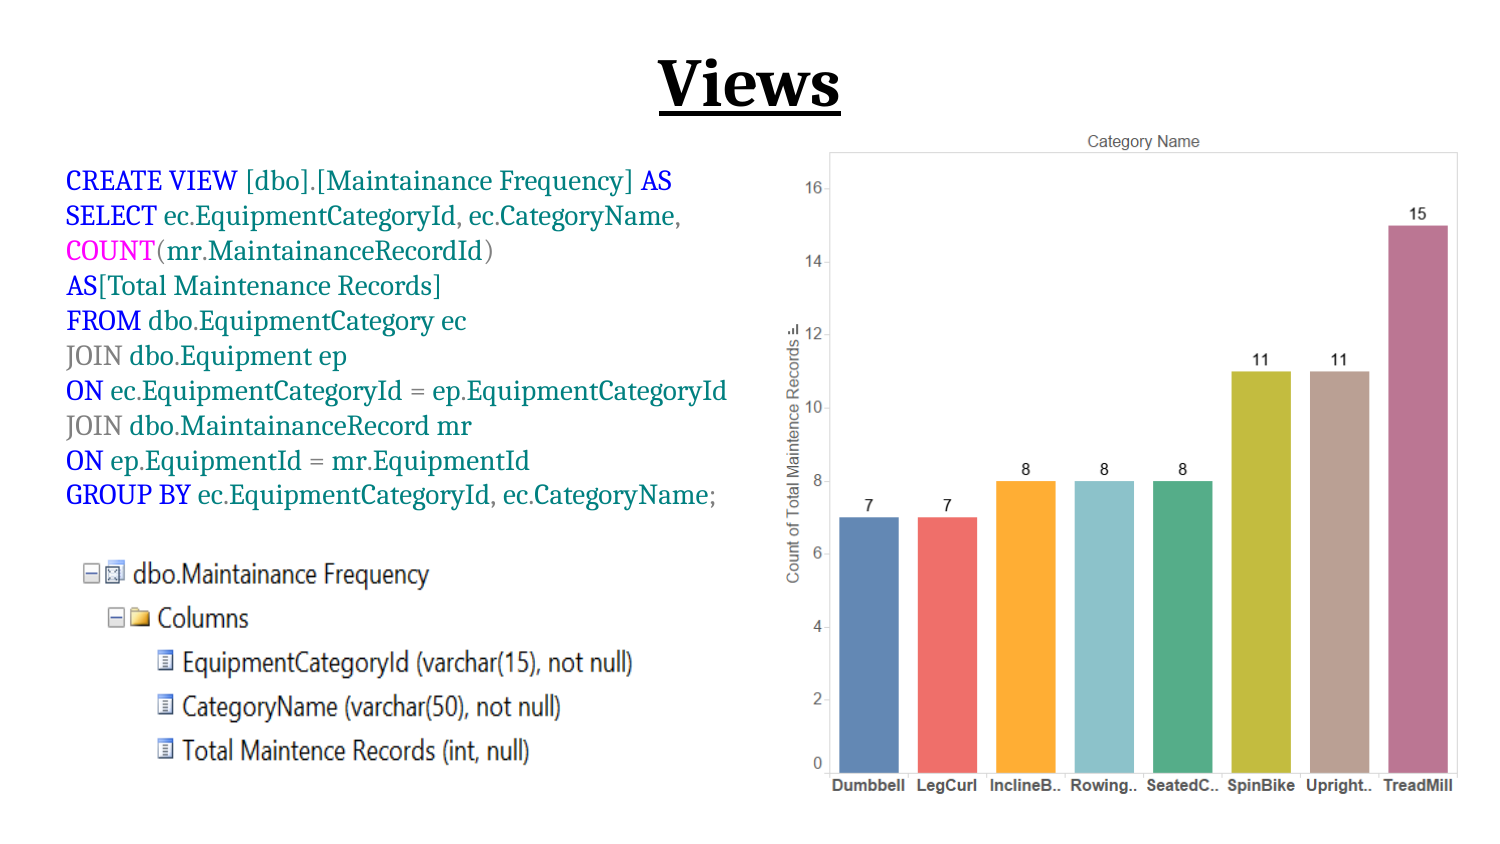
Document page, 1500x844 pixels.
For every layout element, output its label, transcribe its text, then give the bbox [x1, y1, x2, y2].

picture [65, 546, 642, 781]
picture [773, 129, 1488, 804]
title Views [103, 39, 1397, 130]
text_box CREATE VIEW [dbo].[Maintainance Frequency] AS SELECT ec.EquipmentCategoryId, ec.CategoryName, COUNT(mr.MaintainanceRecordId) AS[Total Maintenance Records] FROM dbo.EquipmentCategory ec JOIN dbo.Equipment ep ON ec.EquipmentCategoryId = ep.EquipmentCategoryId JOIN dbo.MaintainanceRecord mr ON ep.EquipmentId = mr.EquipmentId GROUP BY ec.EquipmentCategoryId, ec.CategoryName; [51, 153, 773, 519]
